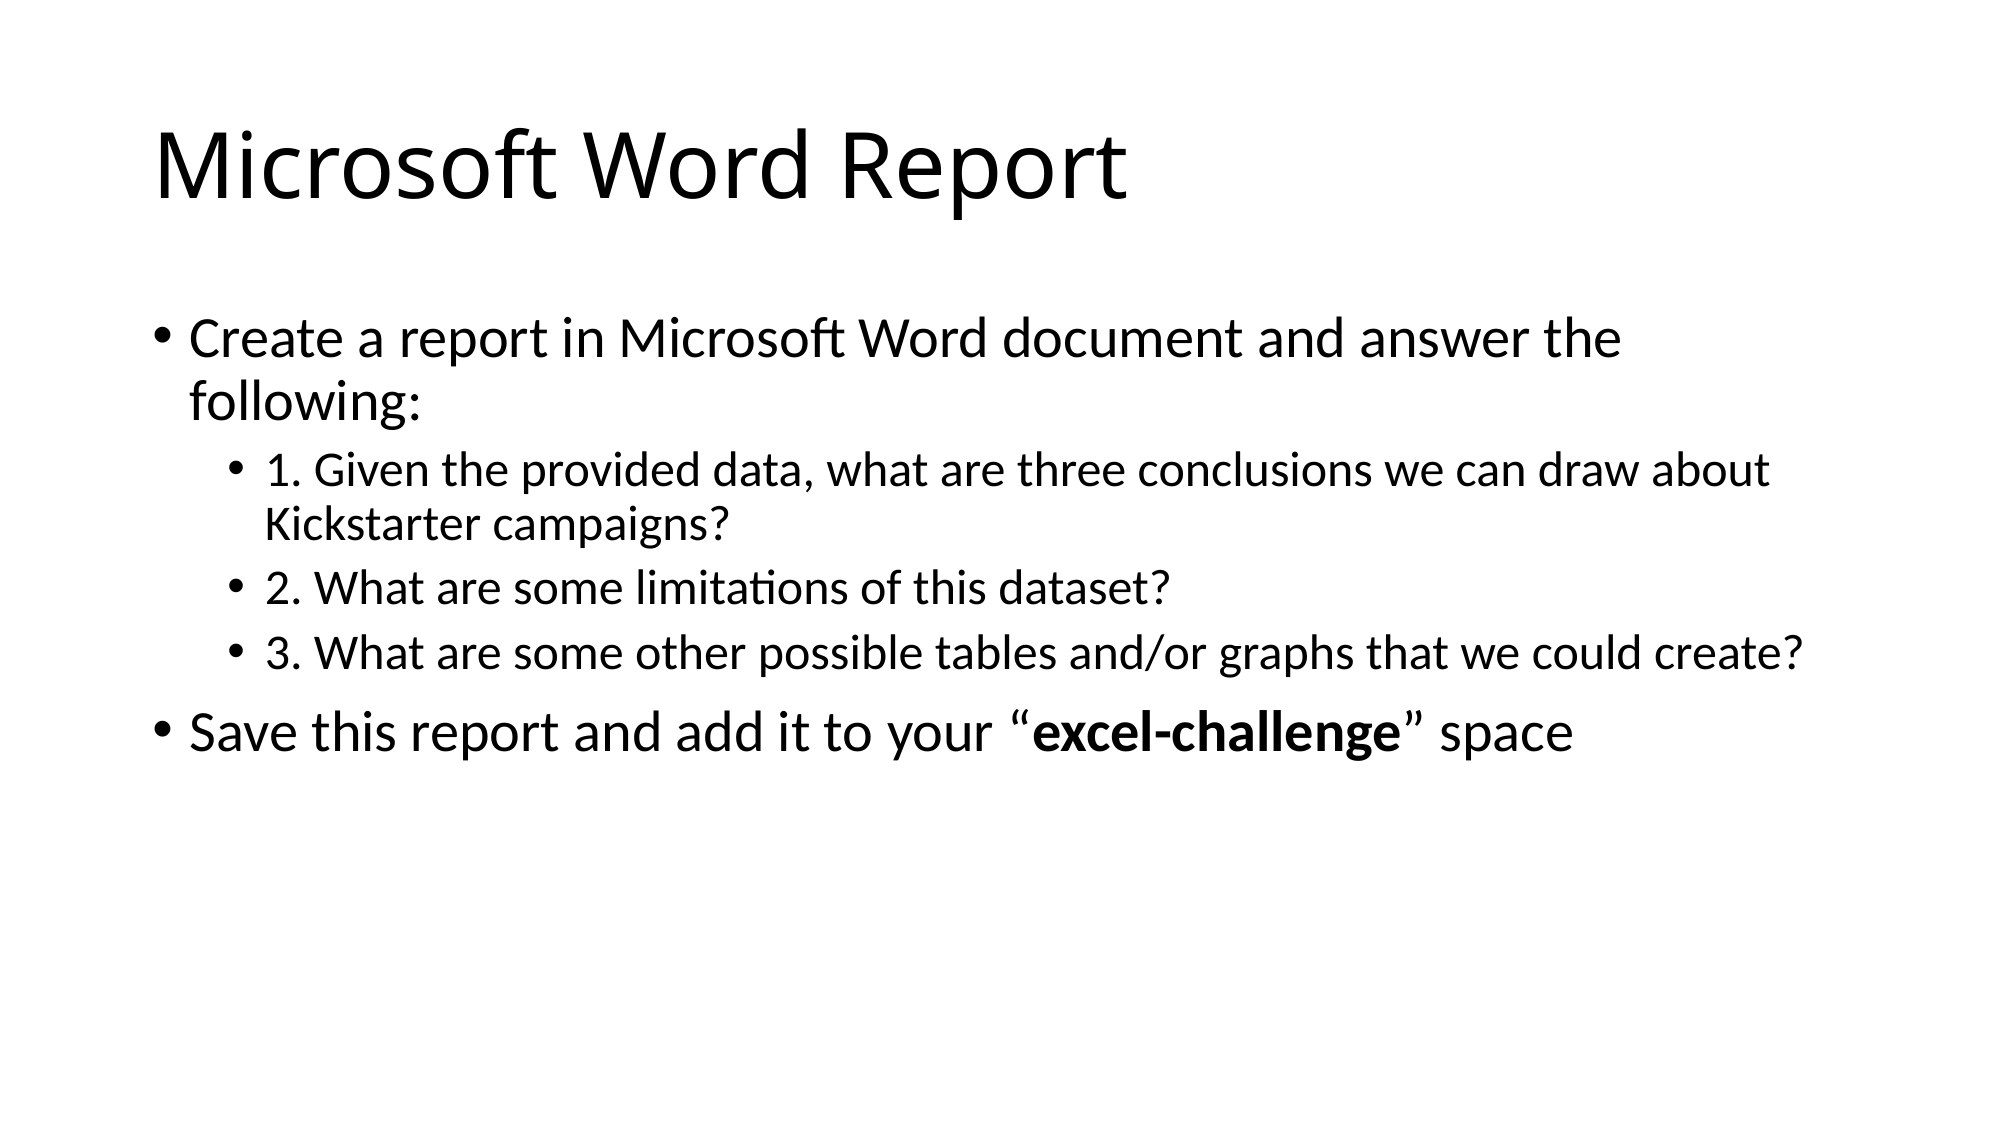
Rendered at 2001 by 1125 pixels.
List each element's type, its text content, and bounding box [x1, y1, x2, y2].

list Create a report in Microsoft Word document and answer the following: 1. Given the provided data, what are three conclusions we can draw about Kickstarter campaigns? 2. What are some limitations of this dataset? 3. What are some other possible tables and/or graphs that we could create? Save this report and add it to your “excel-challenge” space [137, 299, 1863, 1014]
title Microsoft Word Report [137, 59, 1863, 278]
